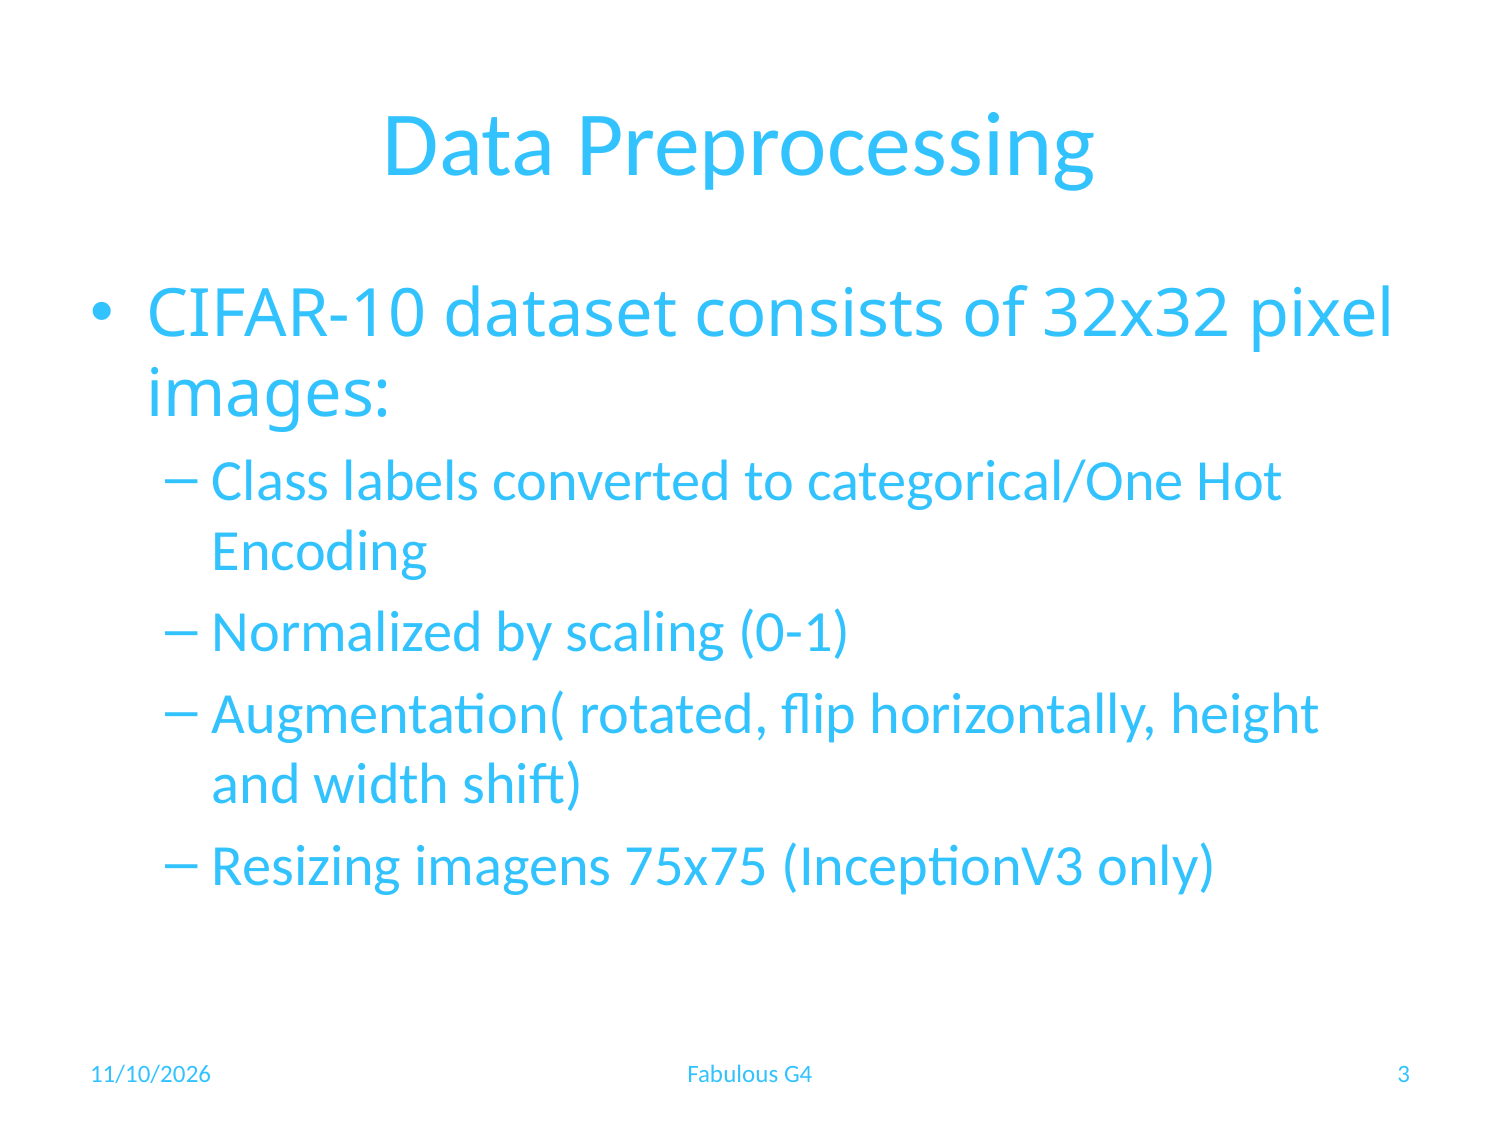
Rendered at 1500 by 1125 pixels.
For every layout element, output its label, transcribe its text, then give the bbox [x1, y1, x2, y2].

title Data Preprocessing [75, 45, 1425, 233]
footer Fabulous G4 [512, 1042, 988, 1103]
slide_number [75, 1042, 425, 1103]
list CIFAR-10 dataset consists of 32x32 pixel images: Class labels converted to categorical/One Hot Encoding Normalized by scaling (0-1) Augmentation( rotated, flip horizontally, height and width shift) Resizing imagens 75x75 (InceptionV3 only) [75, 262, 1425, 1005]
slide_number 3 [1074, 1042, 1425, 1103]
